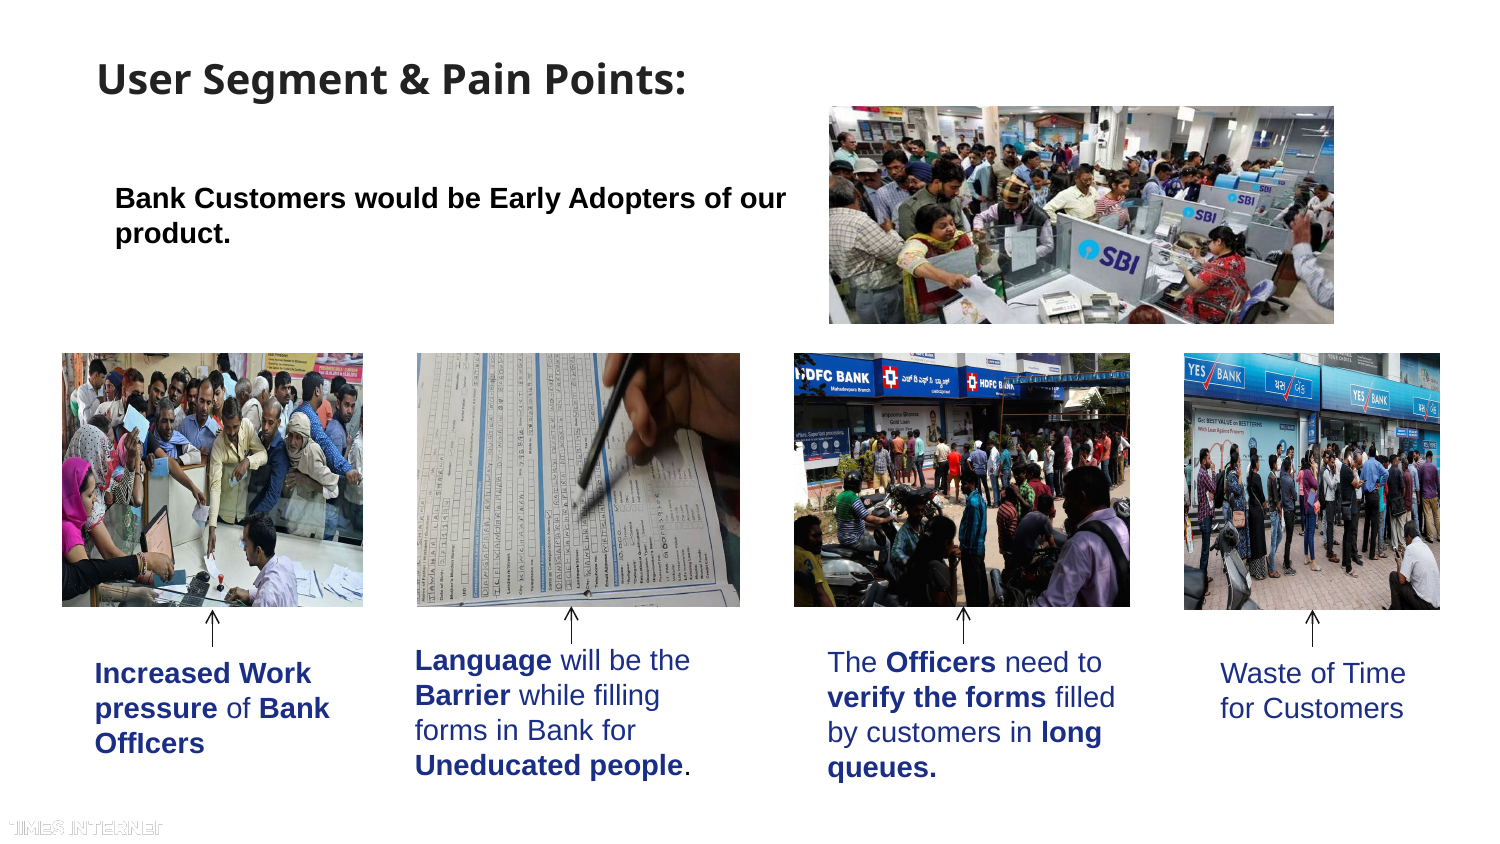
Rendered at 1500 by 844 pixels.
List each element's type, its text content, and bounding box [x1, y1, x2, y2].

picture [828, 106, 1334, 324]
text_box Bank Customers would be Early Adopters of our product. [99, 172, 811, 257]
text_box The Officers need to verify the forms filled by customers in long queues. [812, 636, 1136, 791]
text_box Increased Work pressure of Bank OffIcers [79, 646, 363, 767]
picture [417, 353, 740, 607]
title User Segment & Pain Points: [81, 37, 1440, 133]
text_box Waste of Time for Customers [1205, 646, 1450, 732]
picture [8, 818, 164, 837]
picture [62, 353, 363, 607]
picture [794, 353, 1130, 607]
picture [1184, 353, 1441, 610]
text_box Language will be the Barrier while filling forms in Bank for Uneducated people. [399, 634, 743, 789]
